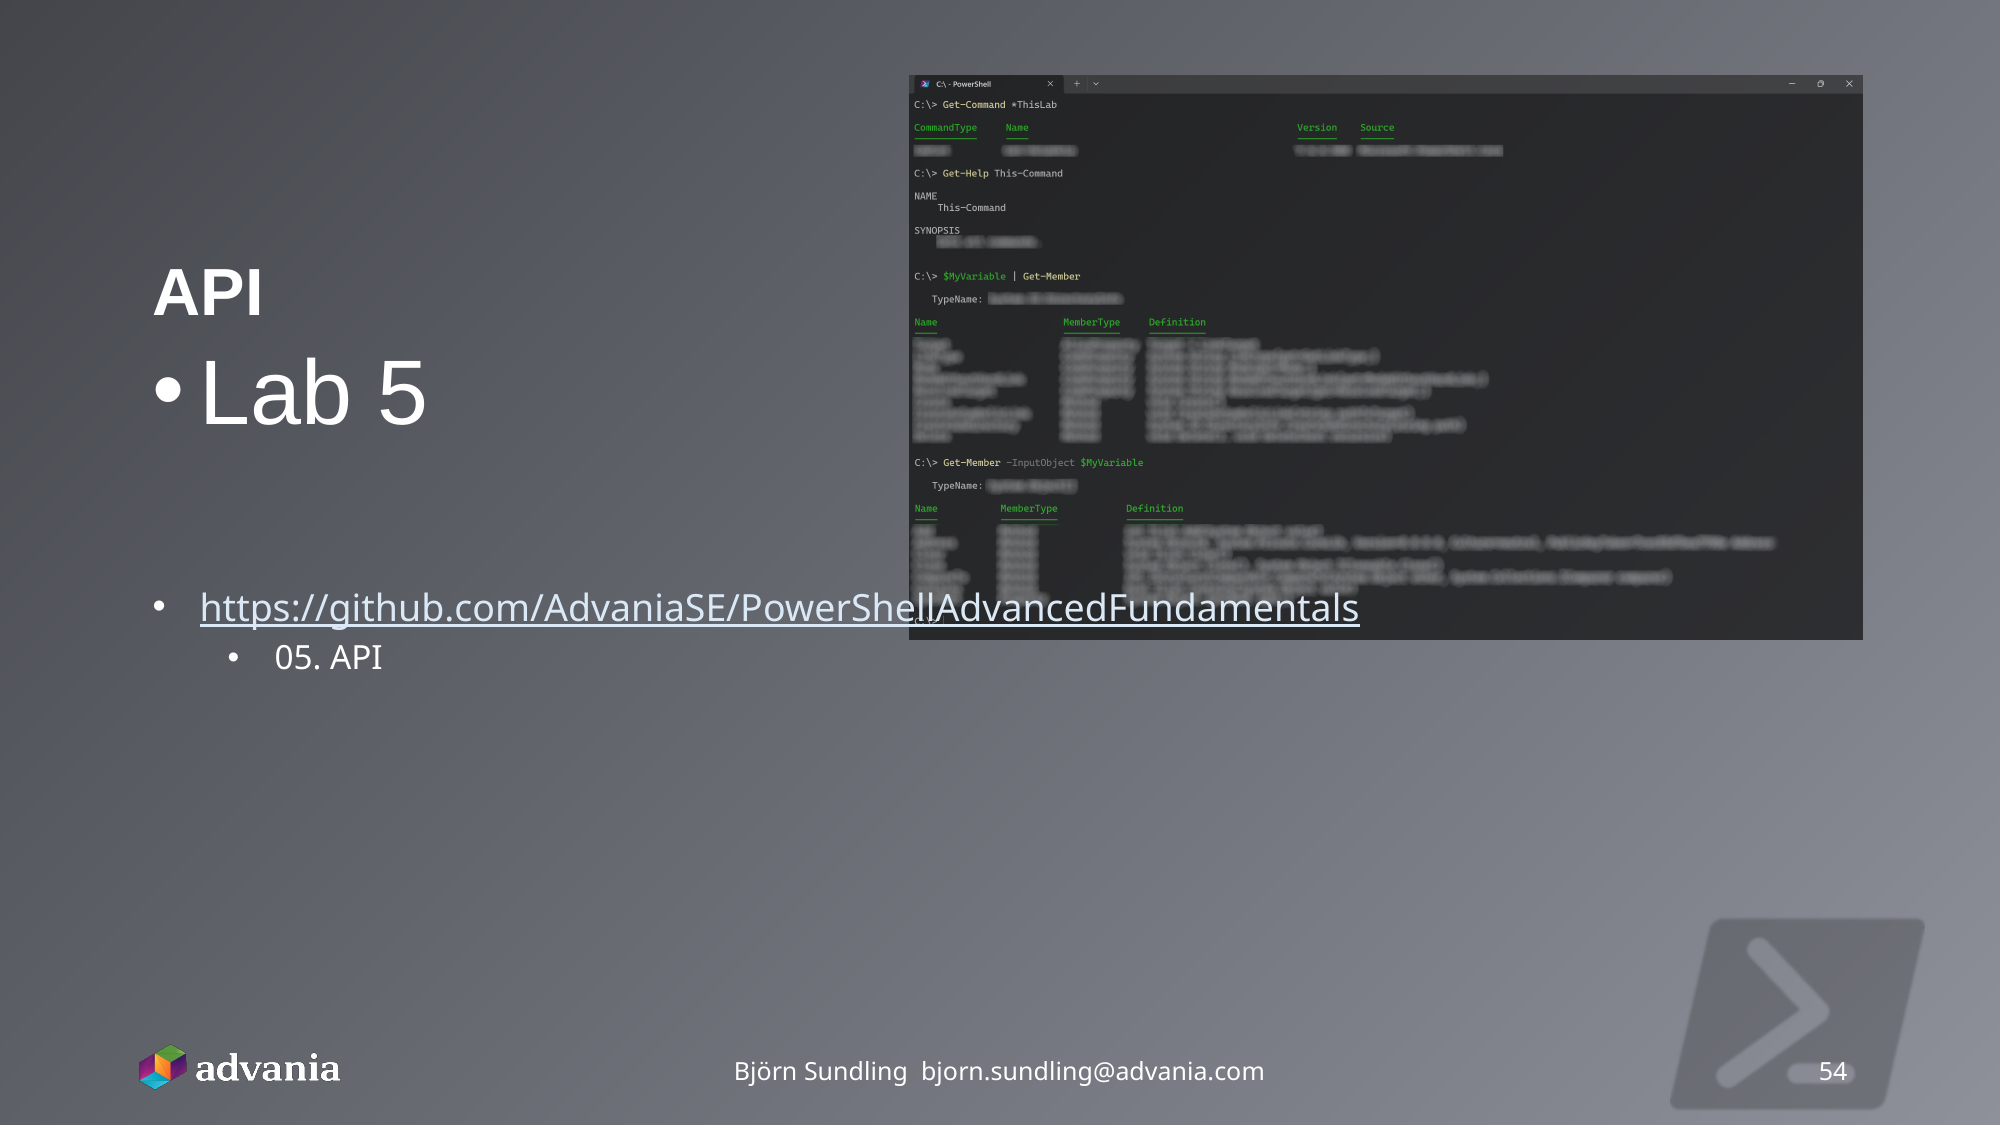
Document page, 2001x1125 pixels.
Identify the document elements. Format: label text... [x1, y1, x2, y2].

footer Björn Sundling bjorn.sundling@advania.com [662, 1042, 1338, 1103]
title API [137, 75, 1635, 337]
list Lab 5 https://github.com/AdvaniaSE/PowerShellAdvancedFundamentals 05. API [137, 337, 1923, 963]
picture [127, 1031, 363, 1103]
slide_number 54 [1412, 1042, 1863, 1103]
